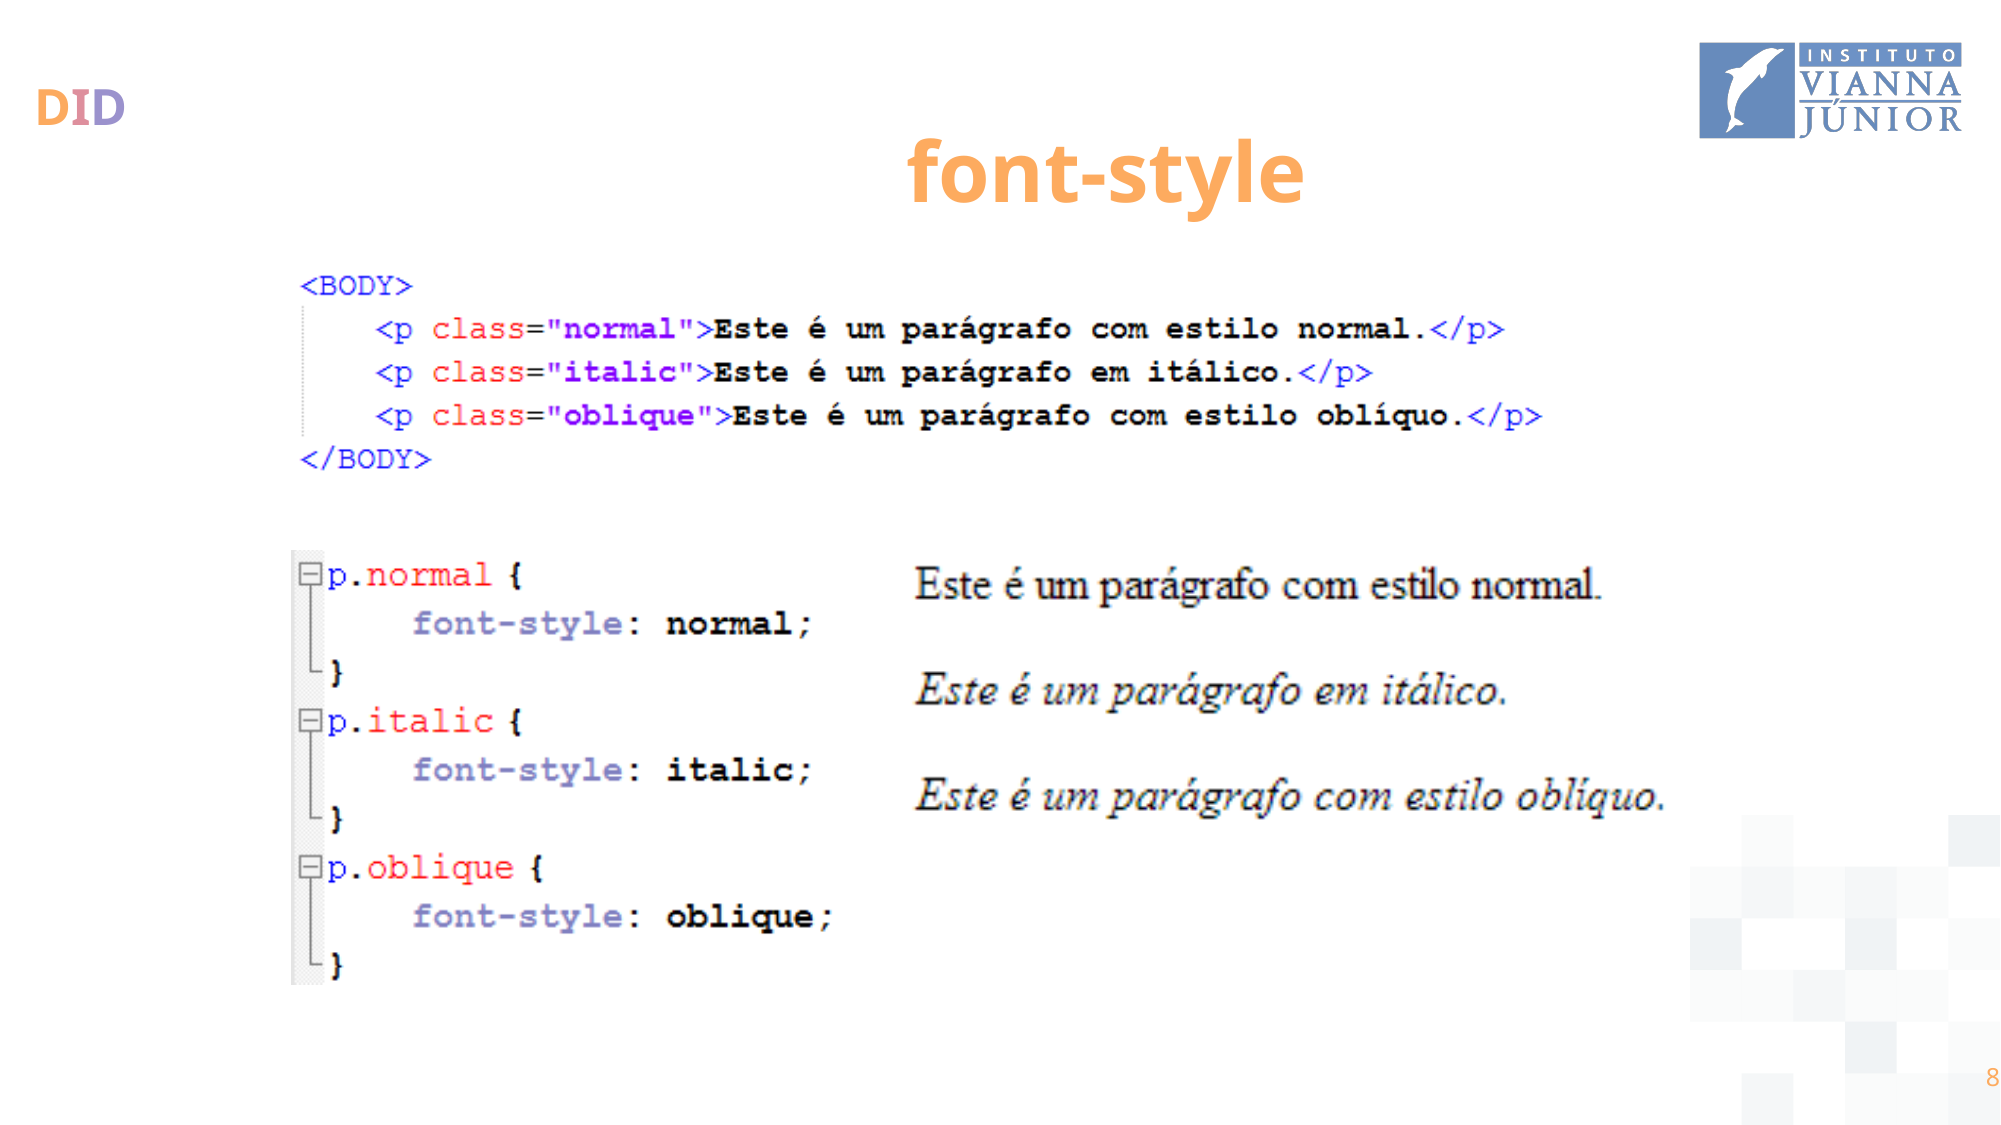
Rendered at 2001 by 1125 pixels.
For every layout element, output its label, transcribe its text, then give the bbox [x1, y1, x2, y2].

picture [1695, 38, 1966, 143]
title font-style [137, 73, 1700, 264]
slide_number ‹#› [1550, 746, 2000, 1125]
text_box [291, 550, 847, 985]
text_box [291, 267, 1556, 480]
text_box [905, 550, 1681, 846]
